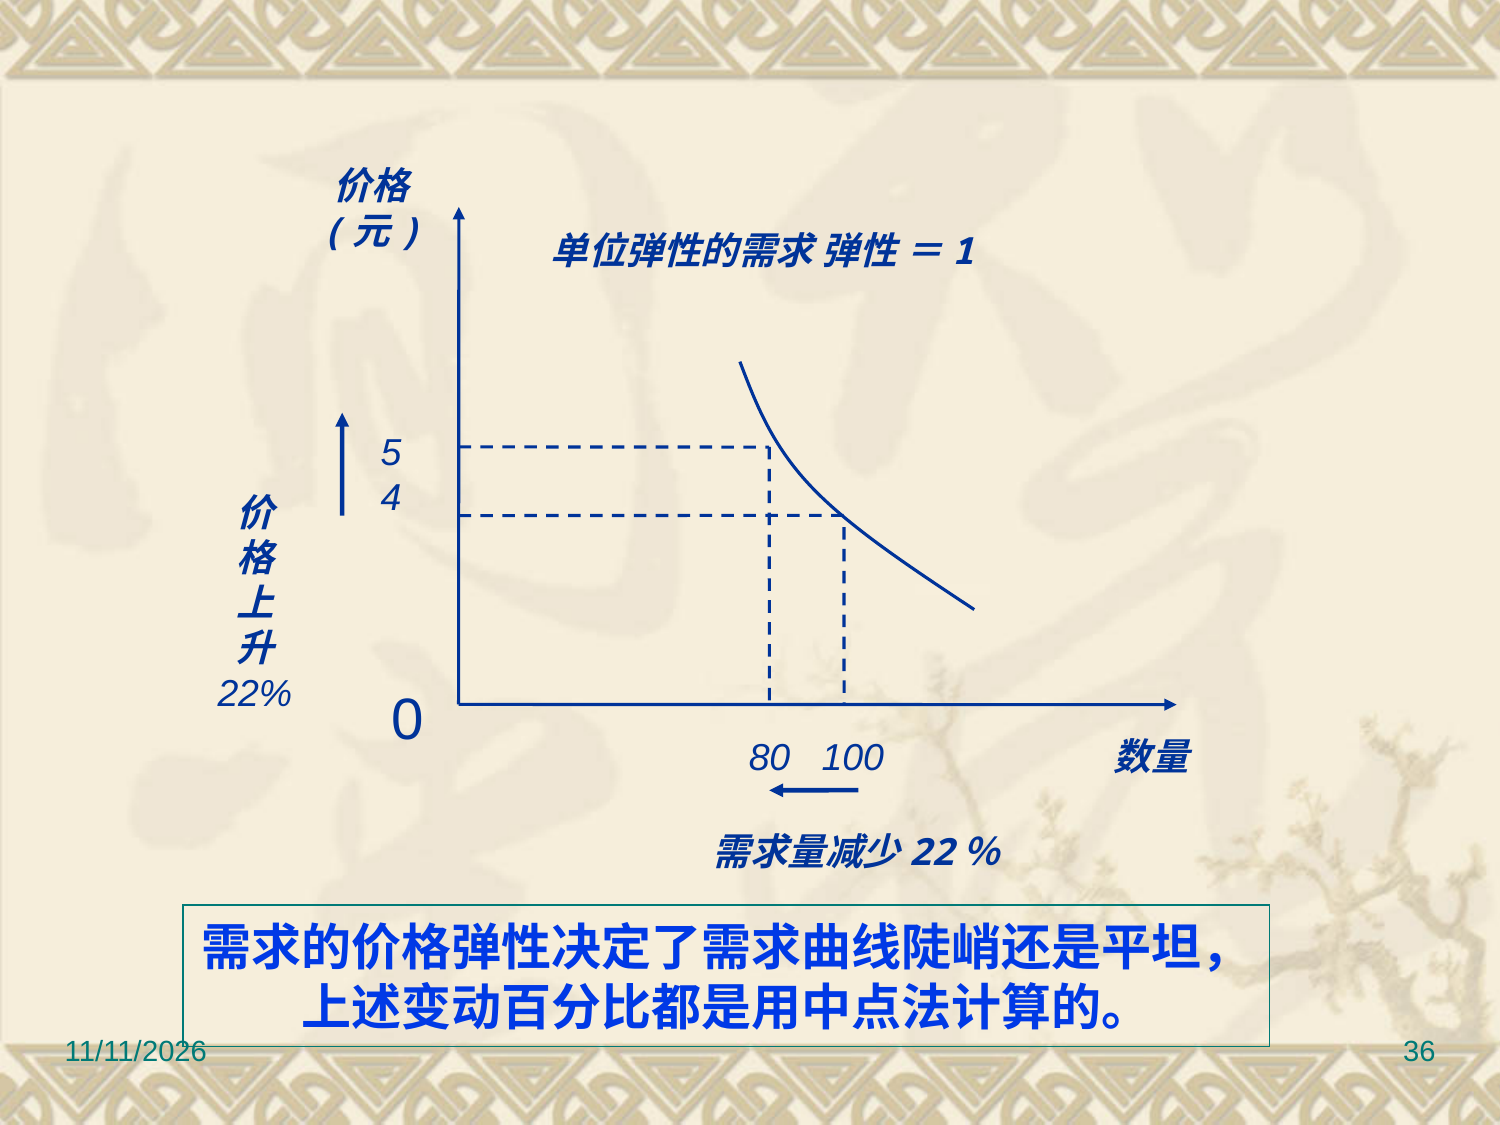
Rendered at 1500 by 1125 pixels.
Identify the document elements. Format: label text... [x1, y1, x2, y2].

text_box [206, 172, 1235, 894]
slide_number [49, 1024, 426, 1103]
slide_number 36 [1074, 1024, 1451, 1103]
text_box 需求的价格弹性决定了需求曲线陡峭还是平坦， 上述变动百分比都是用中点法计算的。 [183, 904, 1270, 1047]
picture [0, 0, 1500, 1125]
